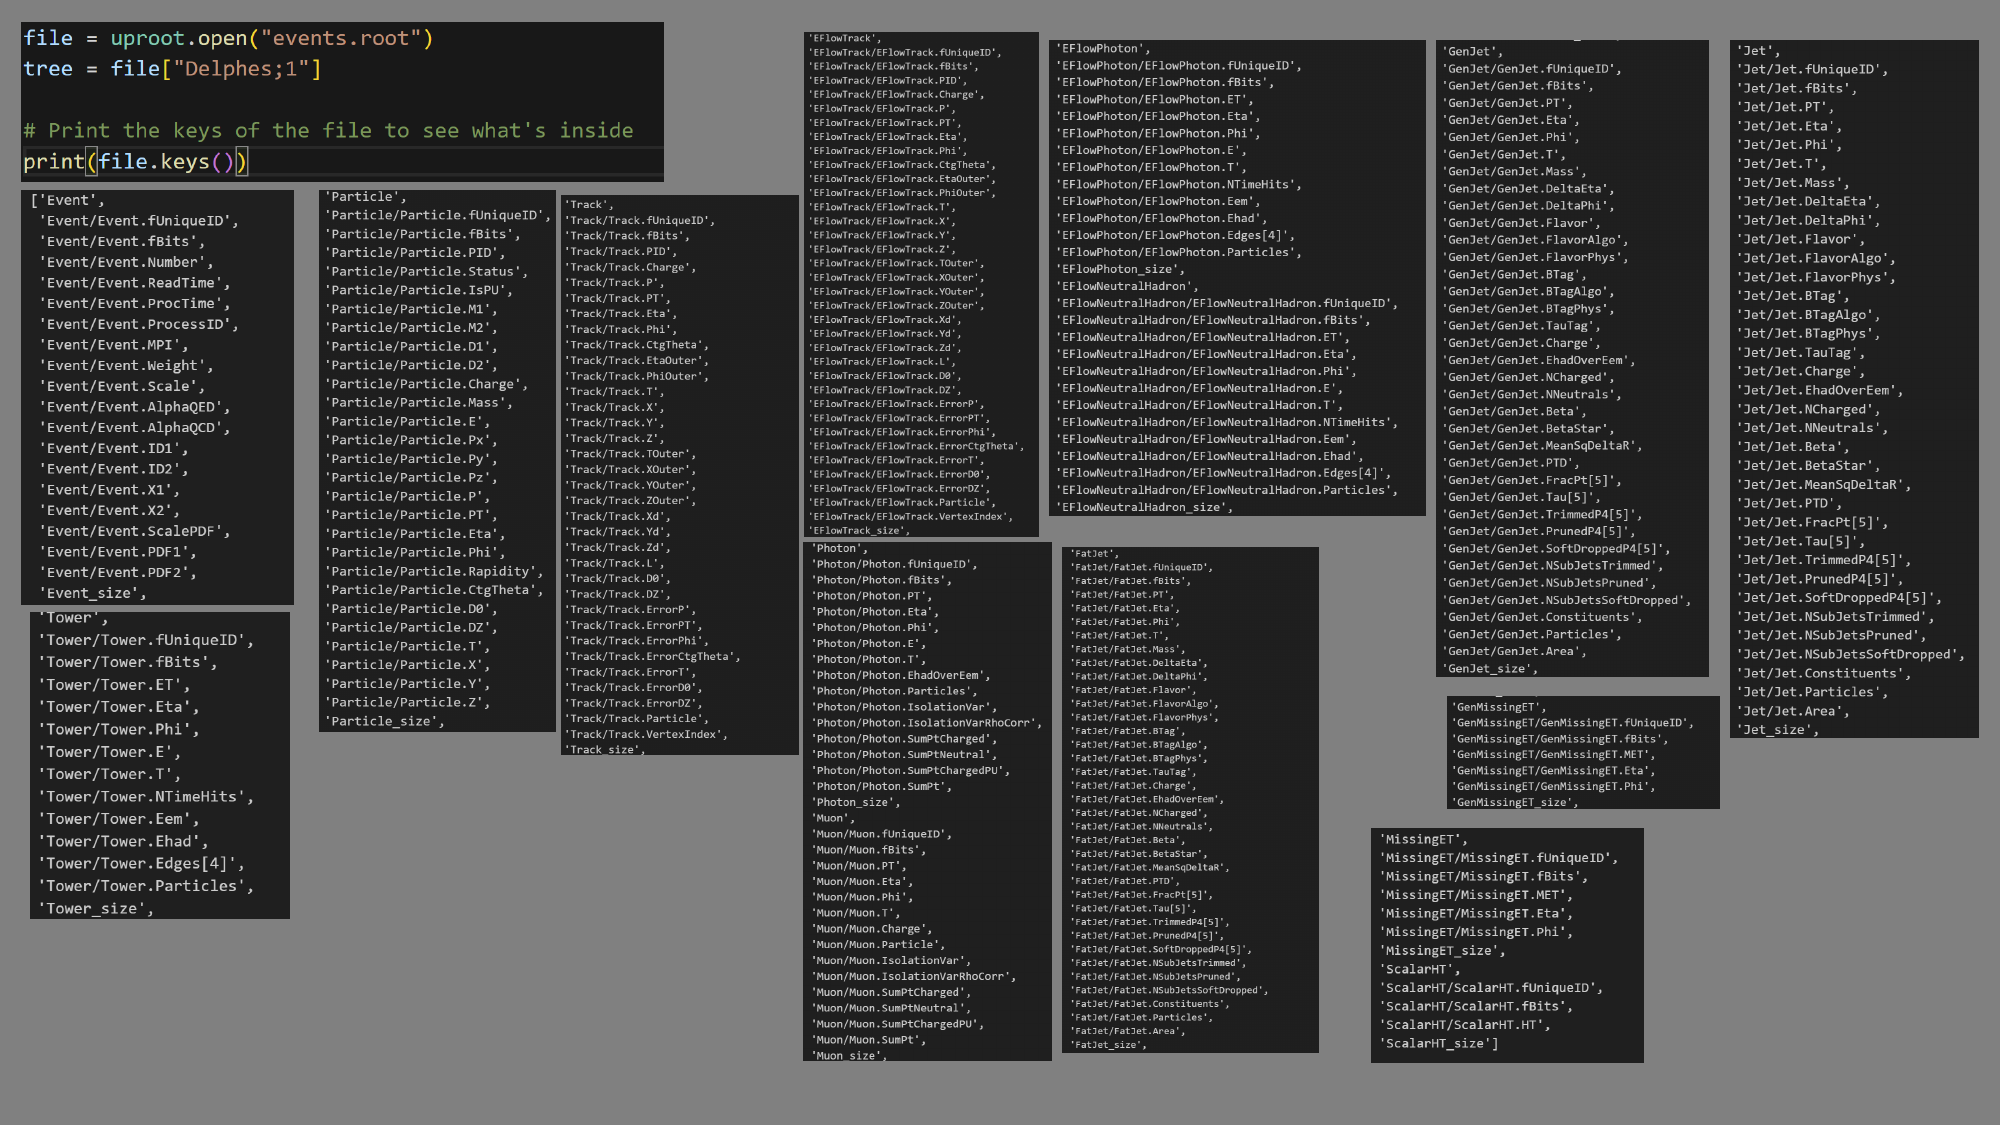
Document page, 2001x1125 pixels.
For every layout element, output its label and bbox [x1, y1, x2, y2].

picture [1446, 696, 1721, 810]
picture [21, 189, 295, 605]
picture [1048, 40, 1427, 517]
picture [1061, 546, 1319, 1053]
picture [804, 32, 1040, 538]
picture [1371, 828, 1645, 1063]
picture [21, 22, 664, 183]
picture [318, 189, 557, 733]
picture [1730, 40, 1979, 739]
picture [803, 542, 1052, 1061]
picture [561, 195, 799, 755]
picture [1435, 40, 1709, 678]
picture [29, 611, 290, 920]
